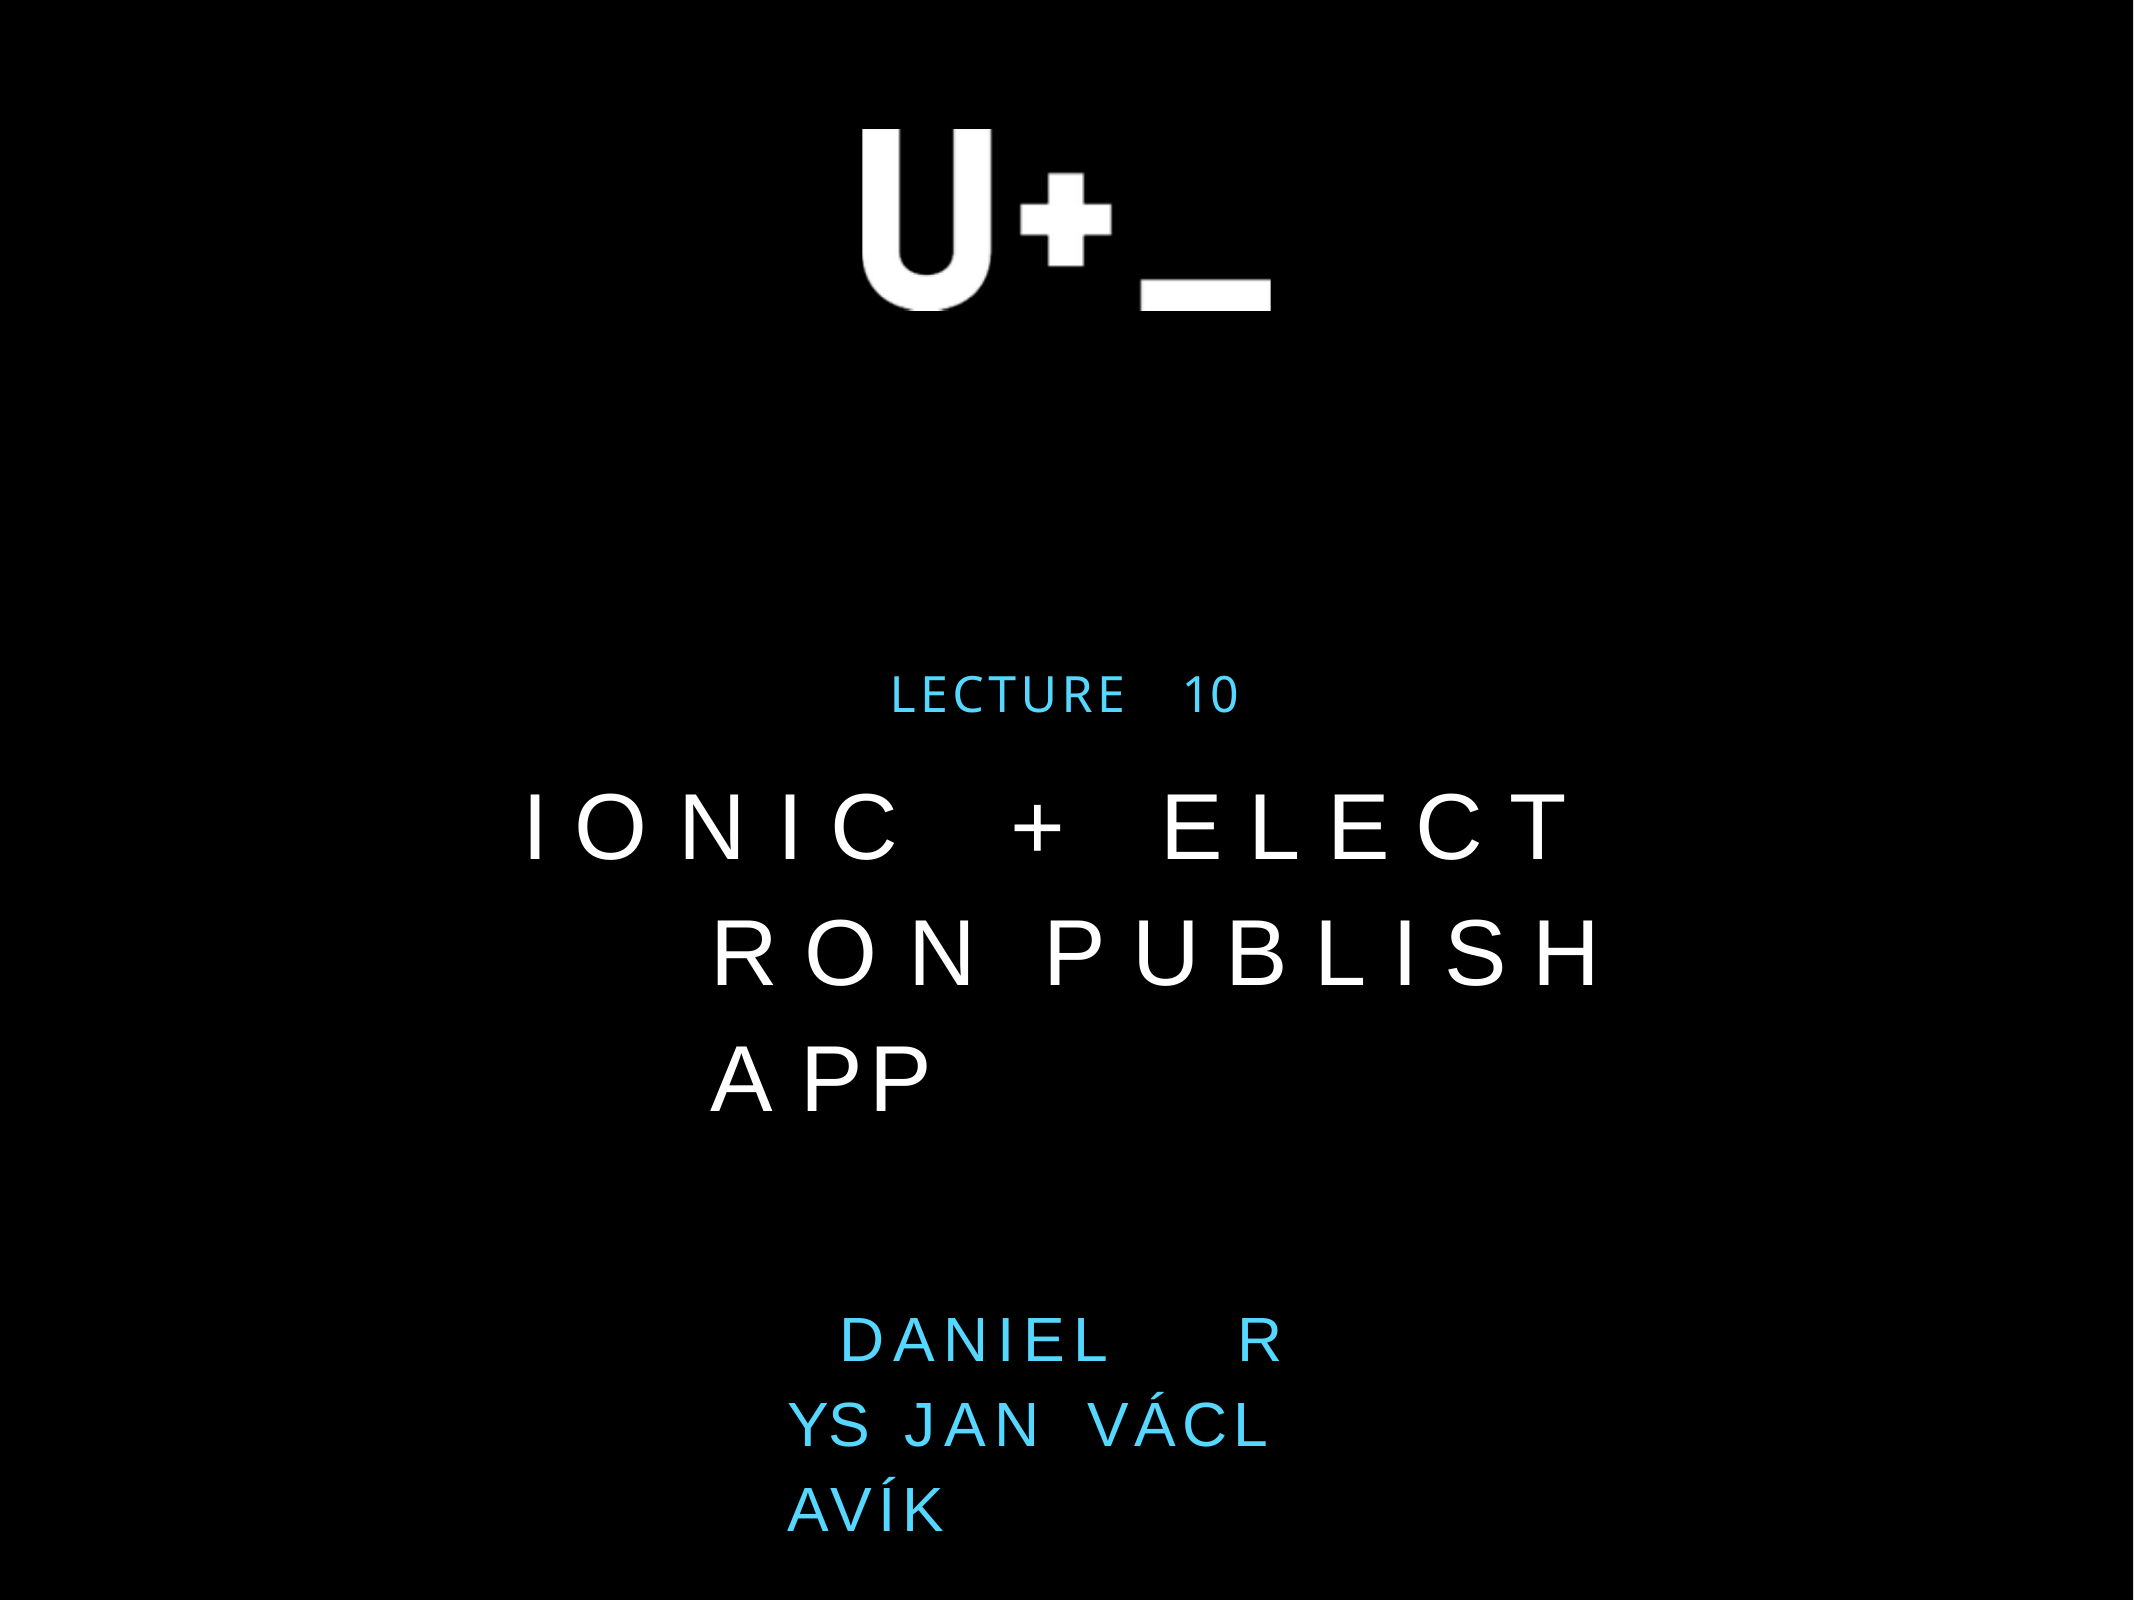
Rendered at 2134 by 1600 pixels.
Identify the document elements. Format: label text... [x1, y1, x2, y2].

text_box I O N I C + E L E C T R O N P U B L I S H A P P [520, 750, 1612, 1130]
text_box DANIEL R YS JAN VÁCL AVÍK [785, 1287, 1347, 1544]
text_box [862, 129, 1271, 311]
text_box LECTURE 10 [887, 660, 1254, 723]
